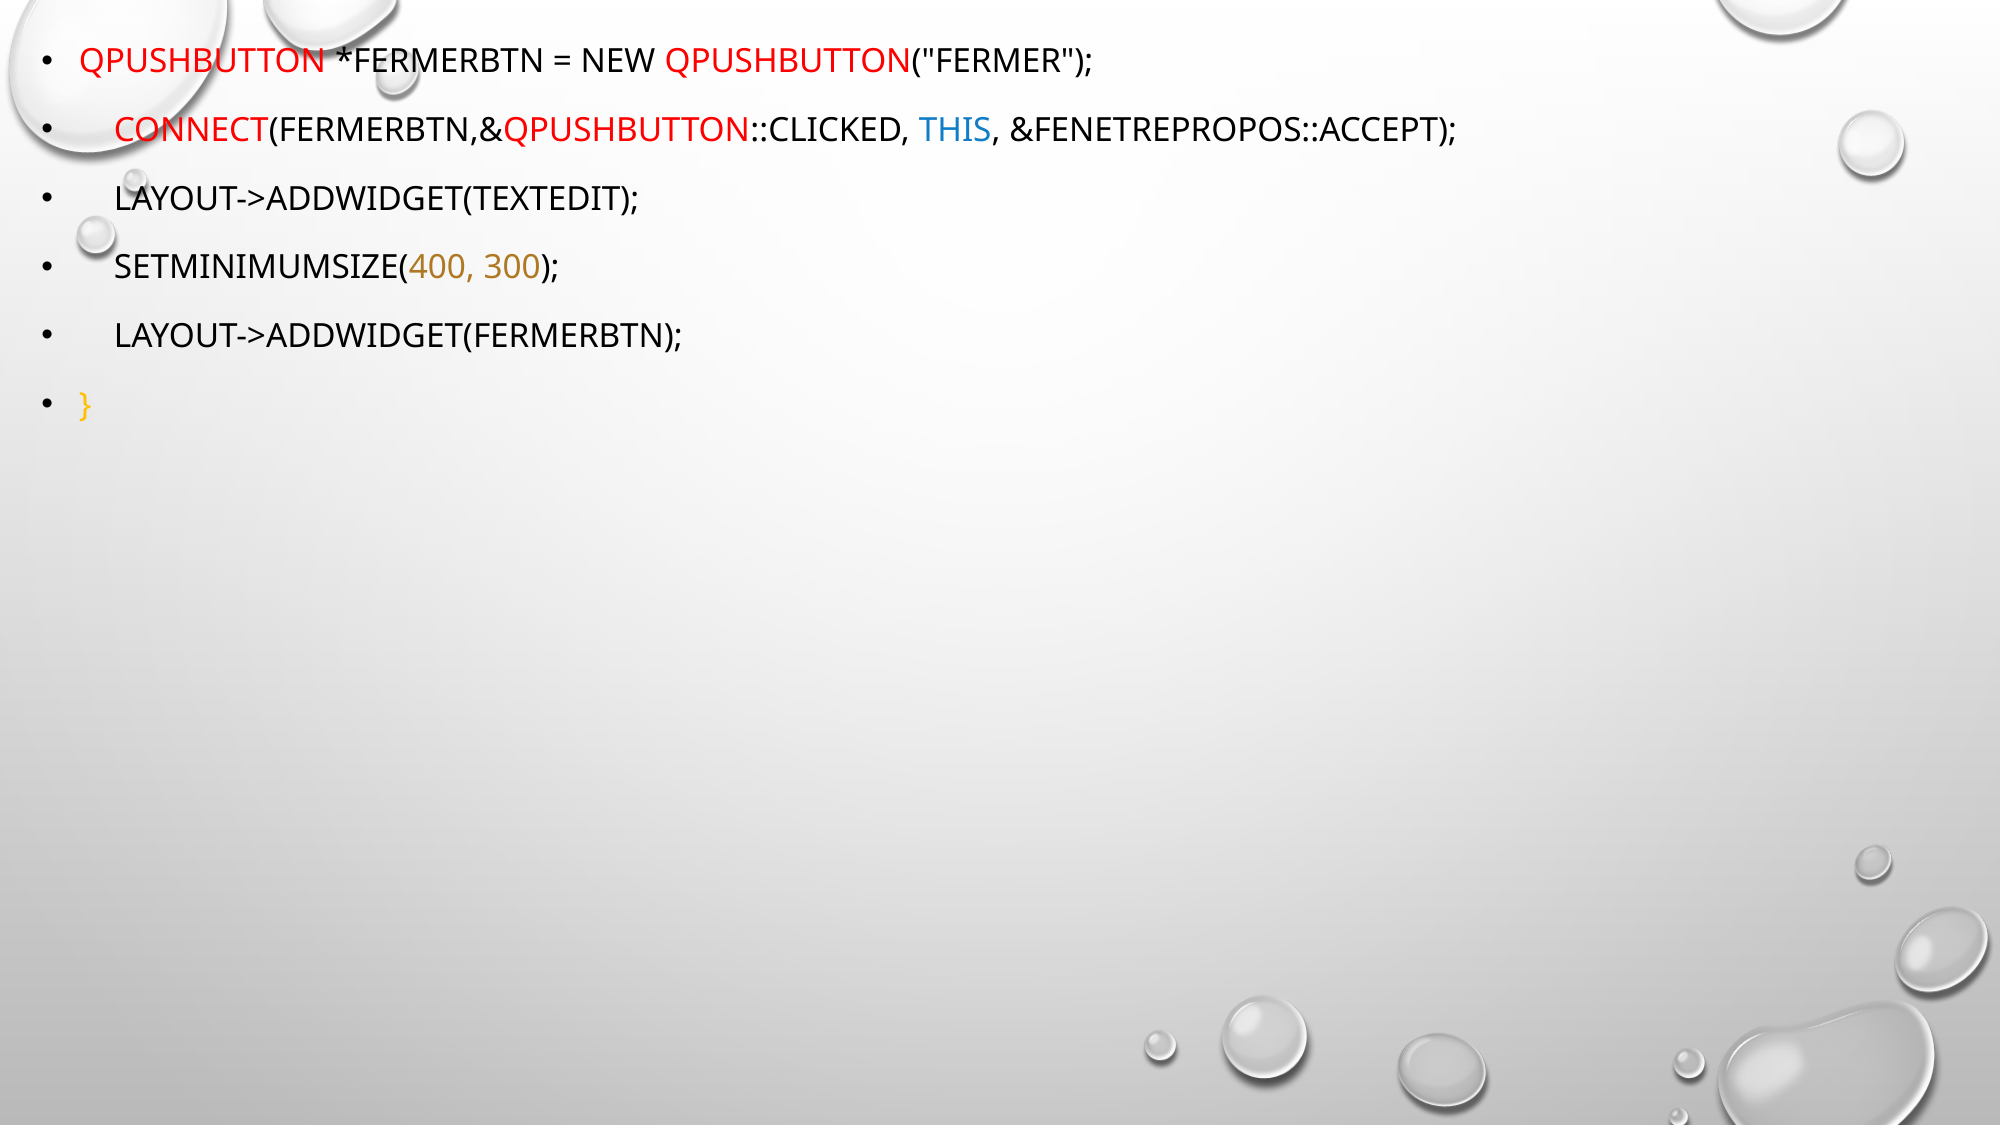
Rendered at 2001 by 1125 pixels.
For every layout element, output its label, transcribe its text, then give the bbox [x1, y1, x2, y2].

list QPushButton *fermerBtn = new QPushButton("Fermer"); connect(fermerBtn,&QPushButton::clicked, this, &FenetrePropos::accept); layout->addWidget(textEdit); setMinimumSize(400, 300); layout->addWidget(fermerBtn); } [26, 24, 1955, 1125]
picture [0, 0, 2000, 1125]
